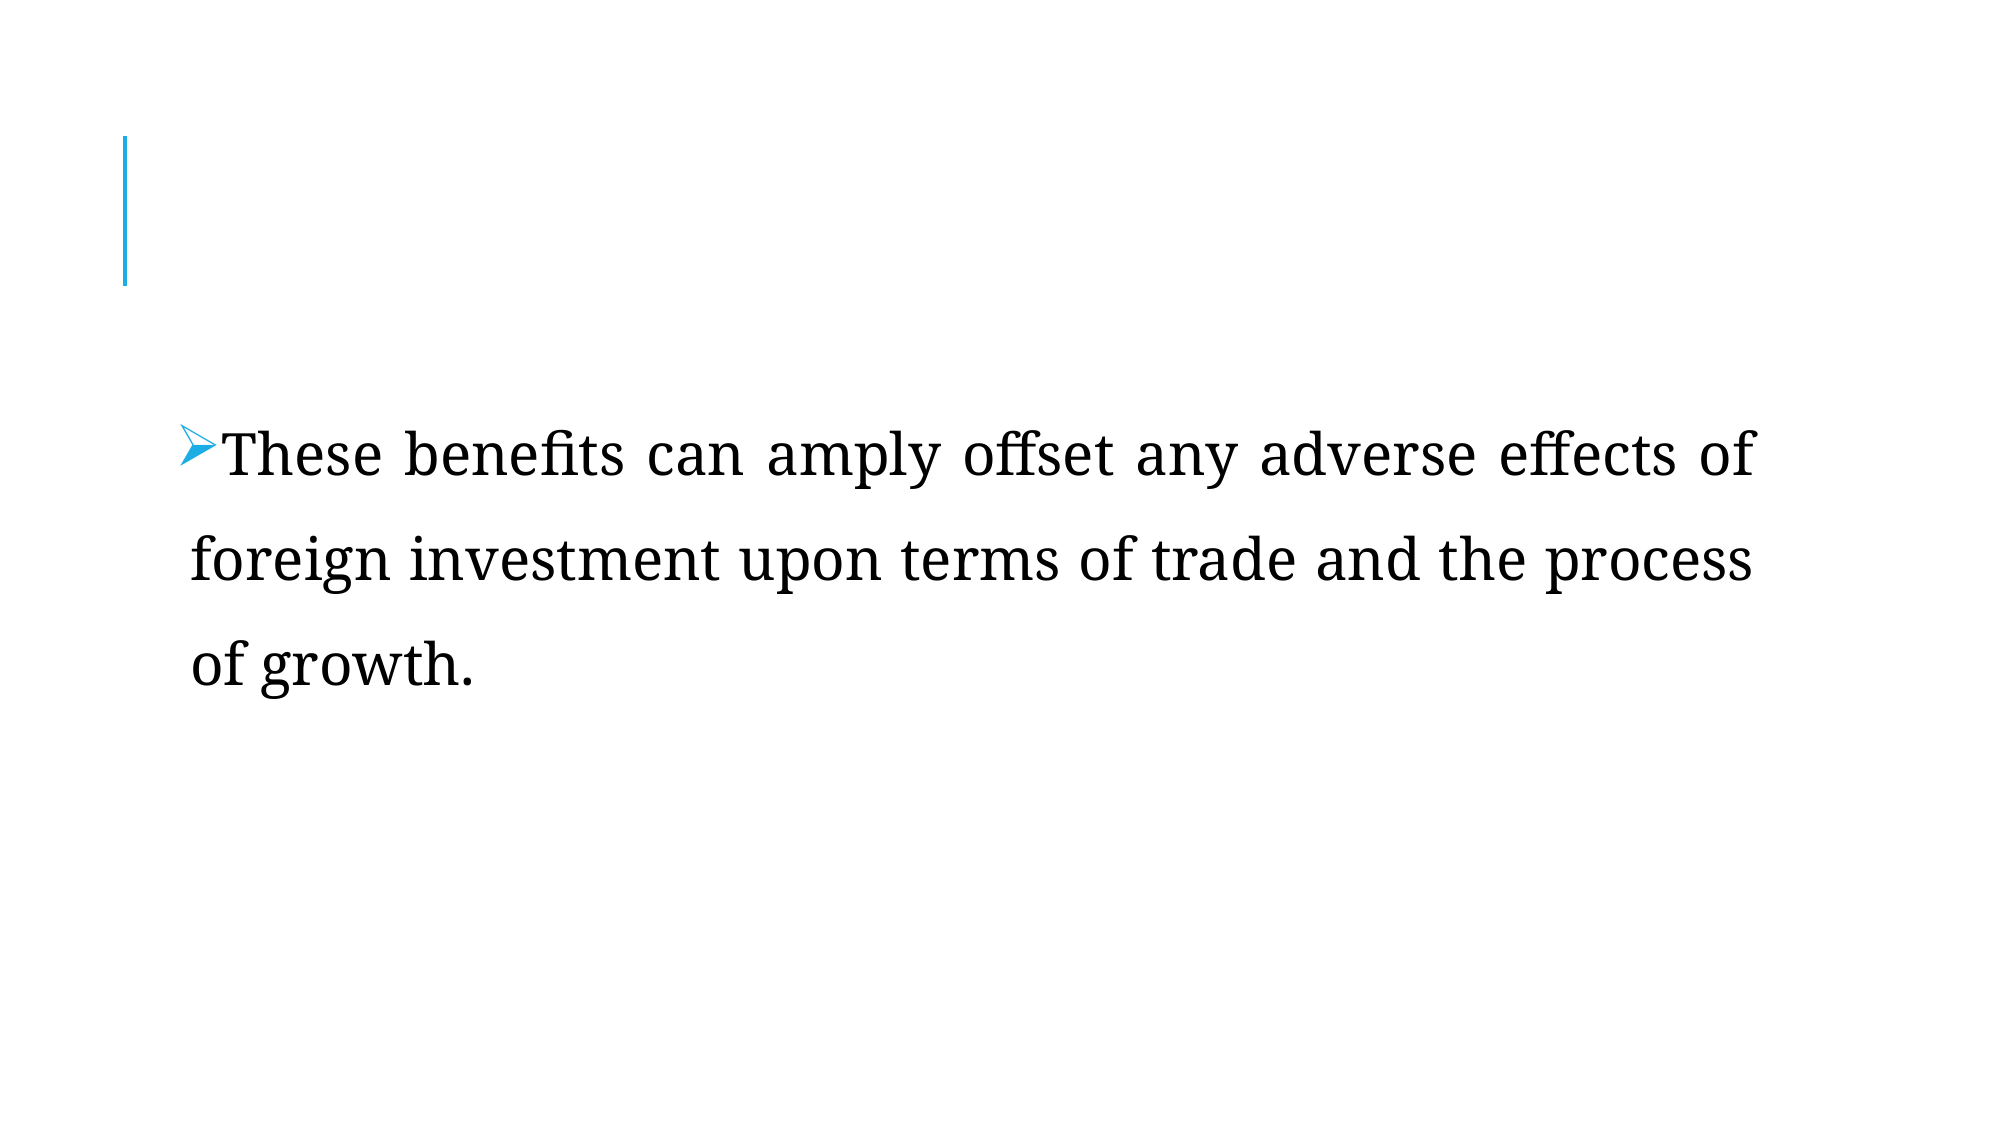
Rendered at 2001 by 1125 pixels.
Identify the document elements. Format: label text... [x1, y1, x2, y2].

list These benefits can amply offset any adverse effects of foreign investment upon terms of trade and the process of growth. [168, 375, 1763, 1035]
